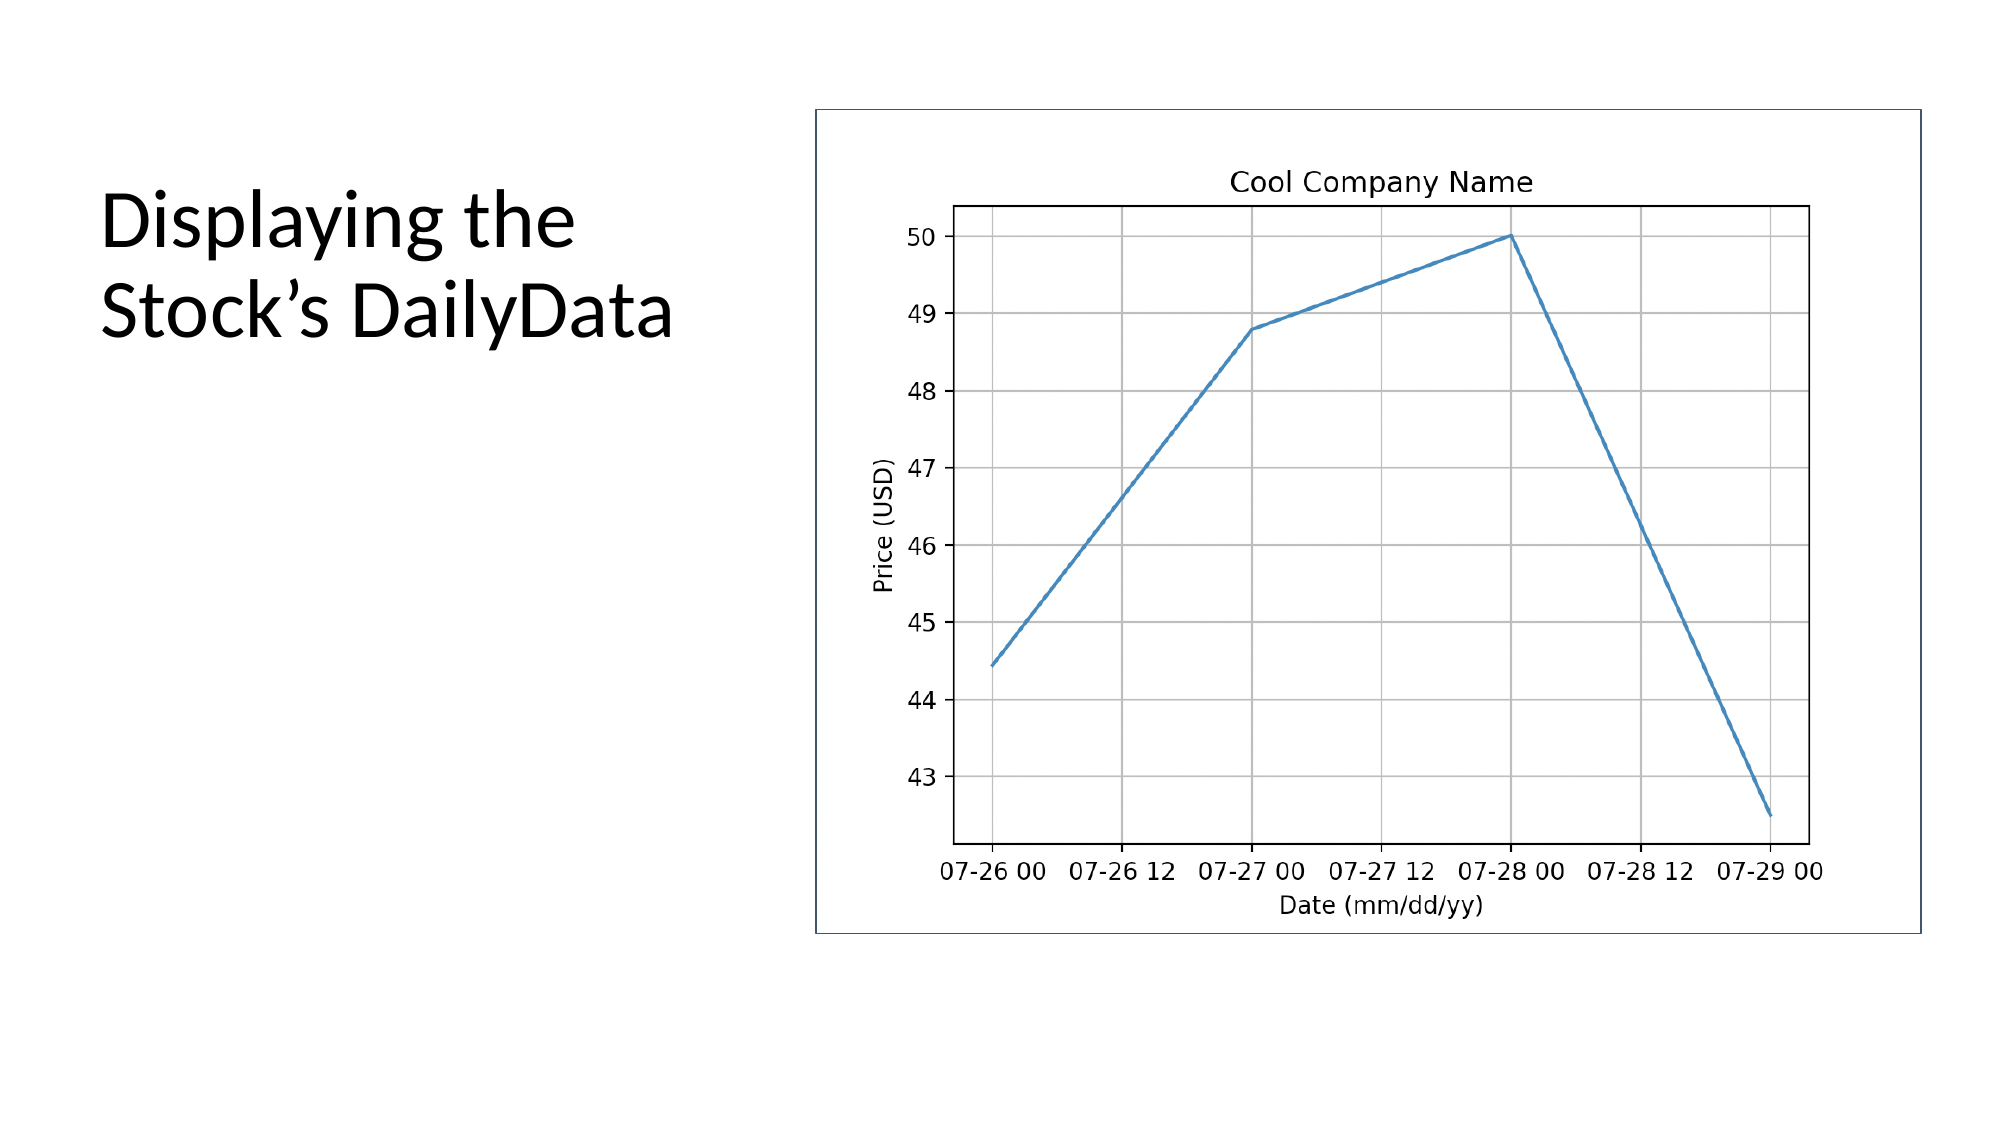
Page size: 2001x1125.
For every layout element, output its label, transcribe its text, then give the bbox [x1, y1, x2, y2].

title Displaying the Stock’s DailyData [85, 100, 731, 363]
picture [816, 110, 1921, 933]
